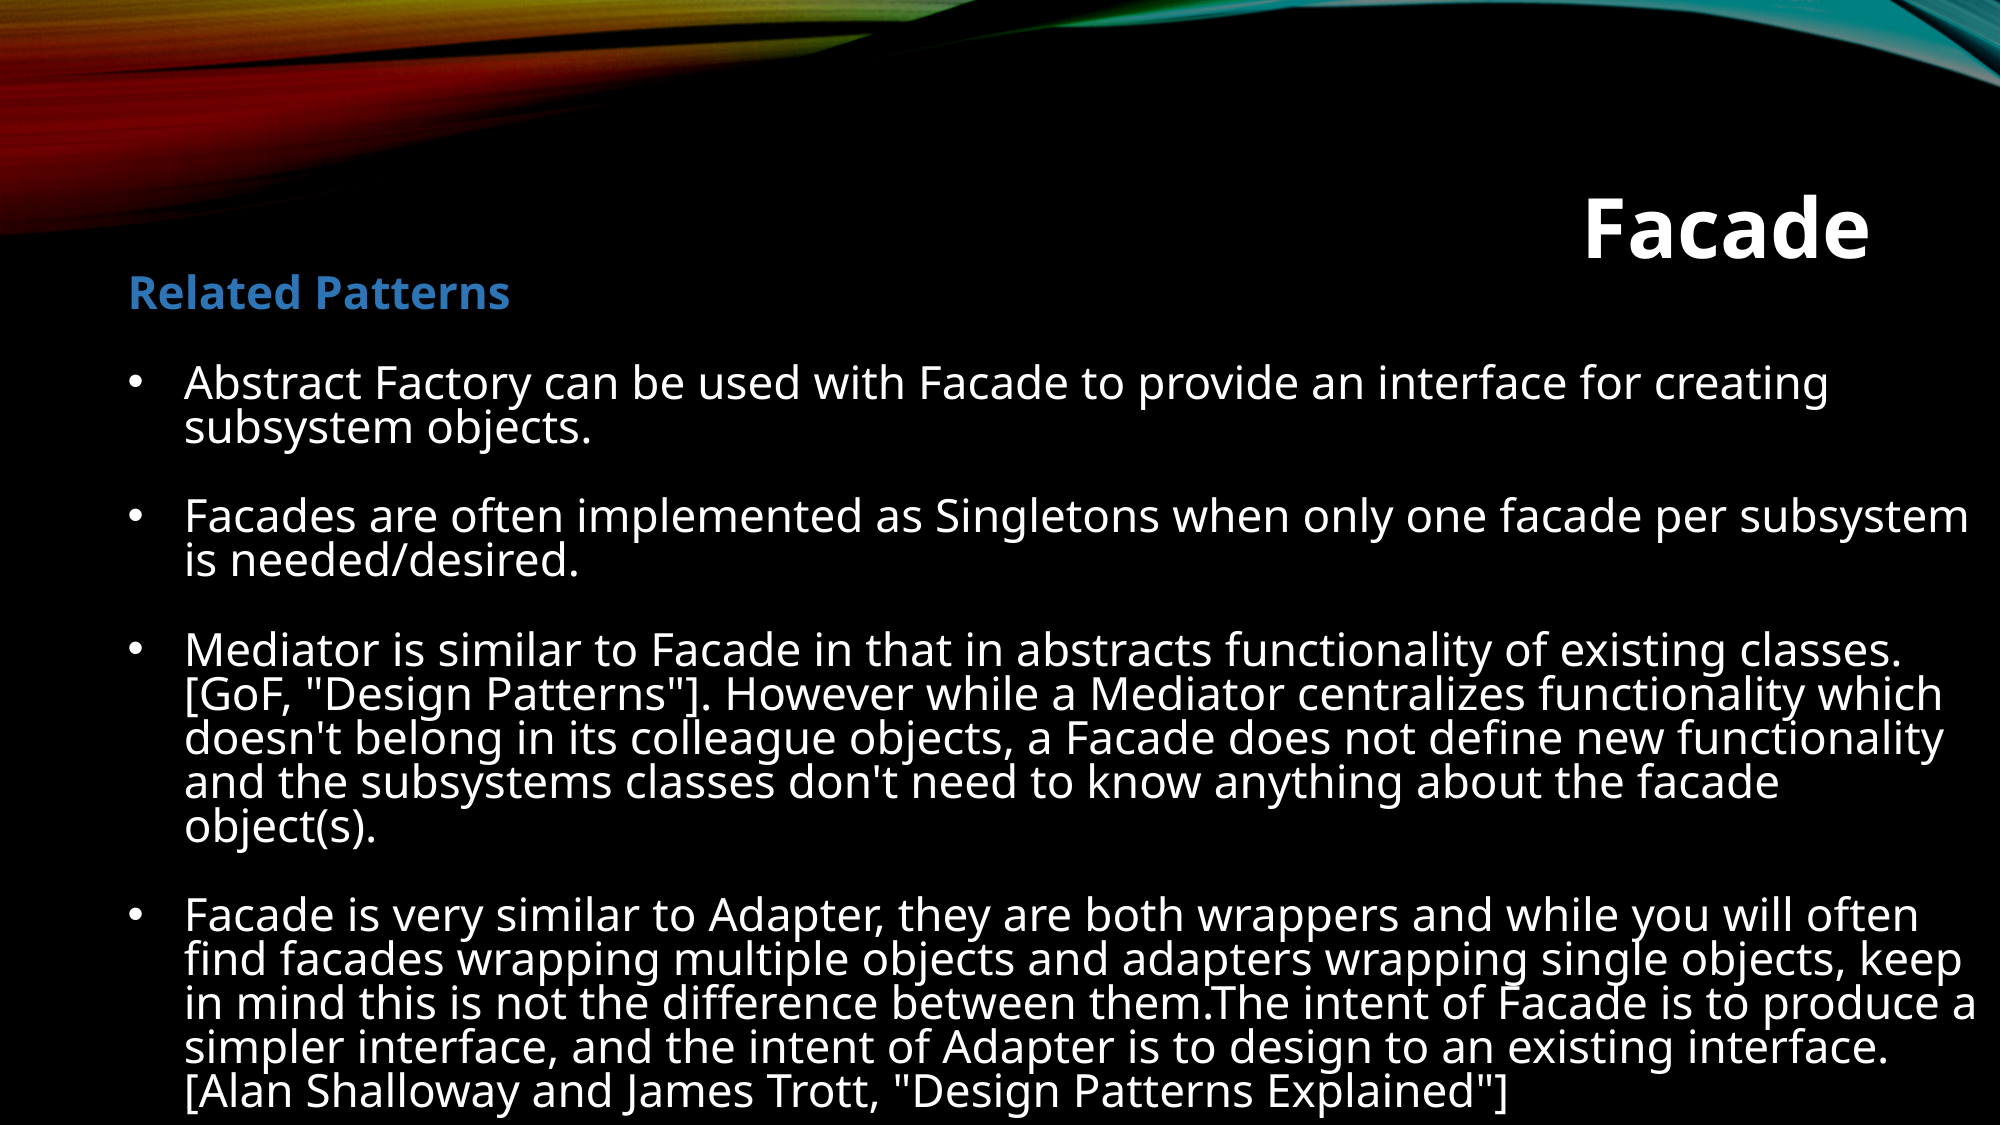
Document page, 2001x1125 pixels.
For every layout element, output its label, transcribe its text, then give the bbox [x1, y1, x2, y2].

text_box Facade [474, 125, 1888, 266]
text_box Related Patterns Abstract Factory can be used with Facade to provide an interface for creating subsystem objects. Facades are often implemented as Singletons when only one facade per subsystem is needed/desired. Mediator is similar to Facade in that in abstracts functionality of existing classes. [GoF, "Design Patterns"]. However while a Mediator centralizes functionality which doesn't belong in its colleague objects, a Facade does not define new functionality and the subsystems classes don't need to know anything about the facade object(s). Facade is very similar to Adapter, they are both wrappers and while you will often find facades wrapping multiple objects and adapters wrapping single objects, keep in mind this is not the difference between them.The intent of Facade is to produce a simpler interface, and the intent of Adapter is to design to an existing interface. [Alan Shalloway and James Trott, "Design Patterns Explained"] [112, 266, 2000, 1125]
